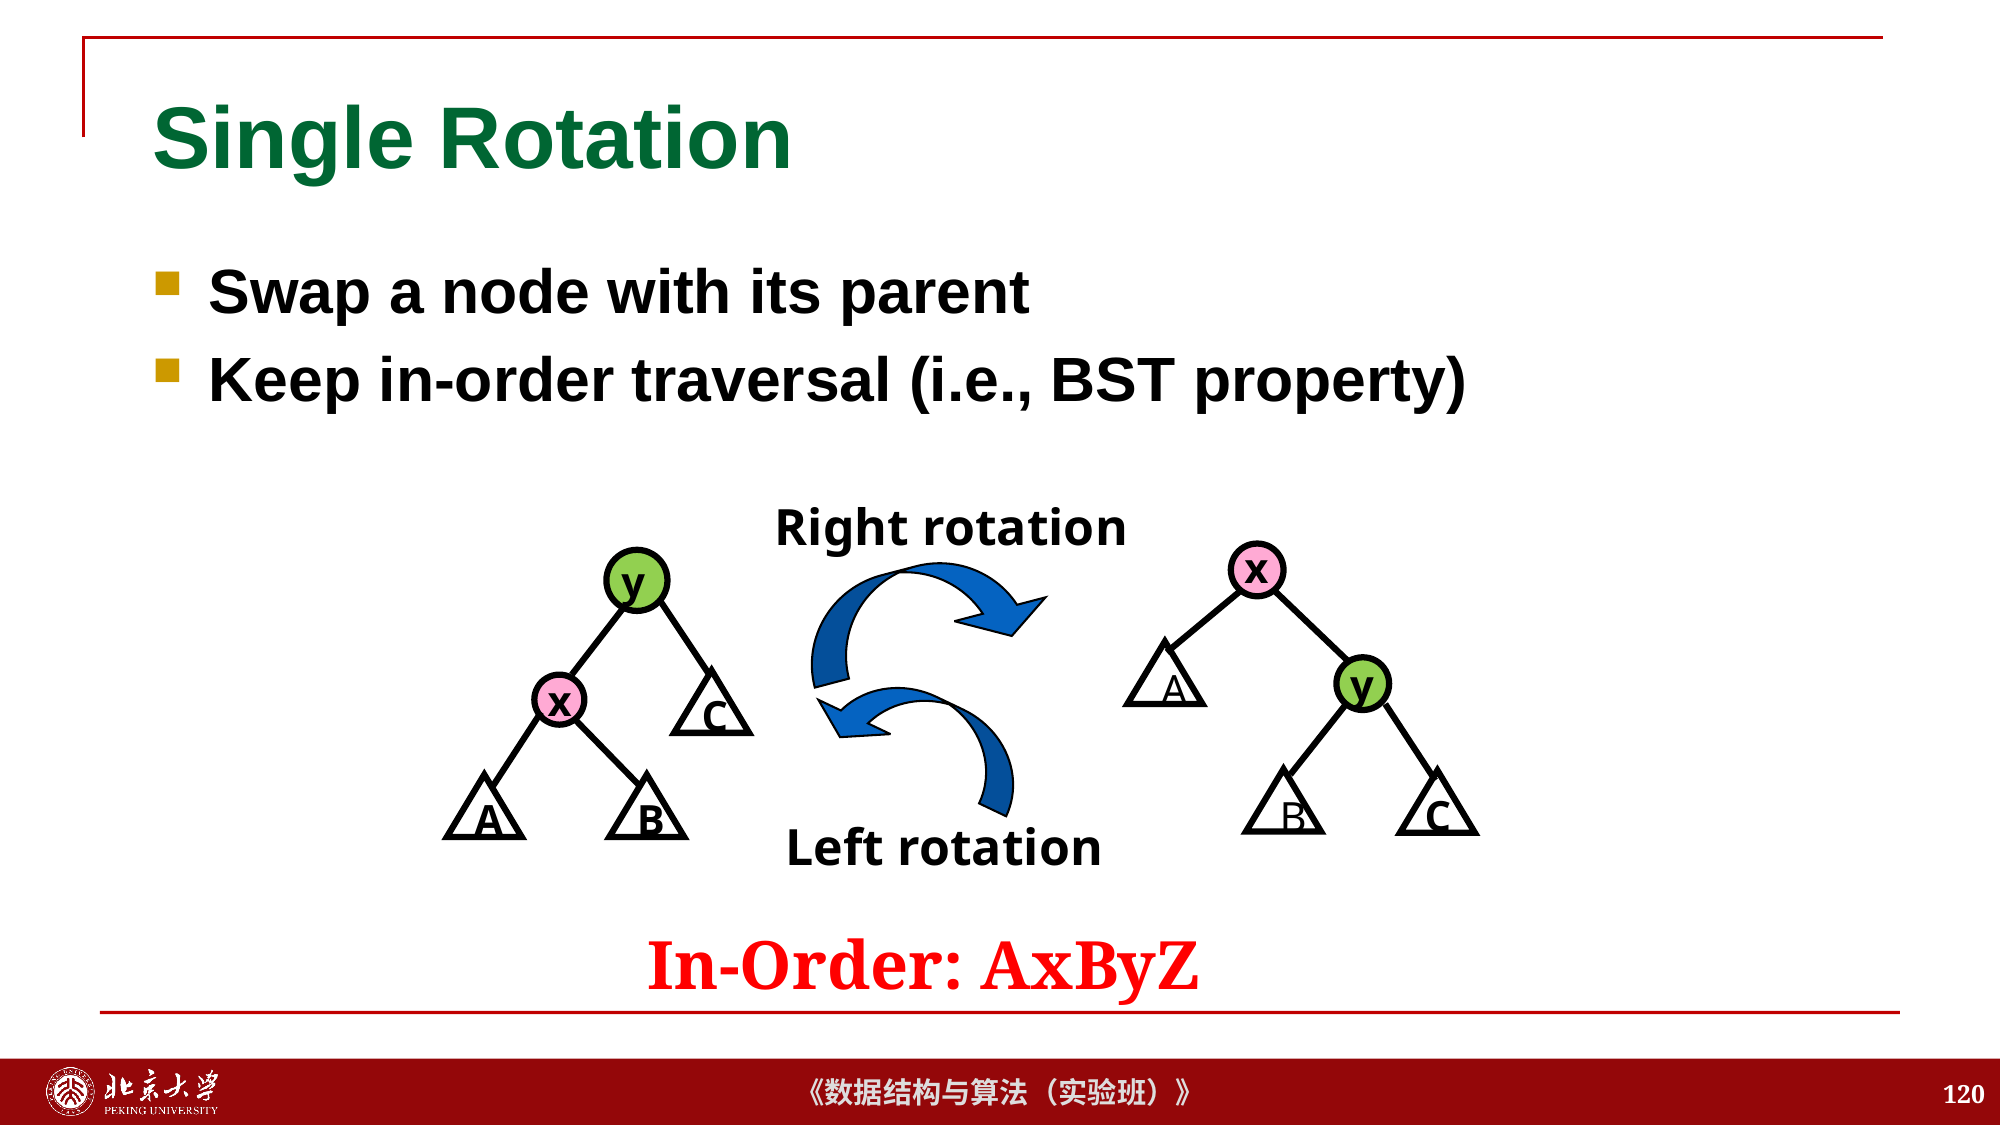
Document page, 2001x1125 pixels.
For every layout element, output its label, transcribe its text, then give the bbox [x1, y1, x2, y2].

text_box [811, 563, 1046, 688]
text_box Right rotation [760, 488, 1143, 563]
text_box [818, 687, 1014, 808]
picture [46, 1067, 218, 1116]
text_box C [1399, 770, 1475, 833]
text_box y [1336, 657, 1390, 711]
text_box B [1246, 769, 1322, 832]
text_box C [674, 670, 750, 733]
text_box A [1127, 641, 1203, 704]
list Swap a node with its parent Keep in-order traversal (i.e., BST property) [137, 243, 1863, 1017]
text_box A [446, 774, 522, 838]
title Single Rotation [137, 59, 1863, 209]
slide_number 120 [1550, 1065, 2000, 1125]
text_box In-Order: AxByZ [274, 912, 1575, 1013]
text_box x [1230, 543, 1284, 597]
text_box Left rotation [771, 808, 1118, 884]
text_box y [606, 549, 668, 611]
text_box B [609, 774, 685, 838]
text_box x [534, 674, 585, 725]
